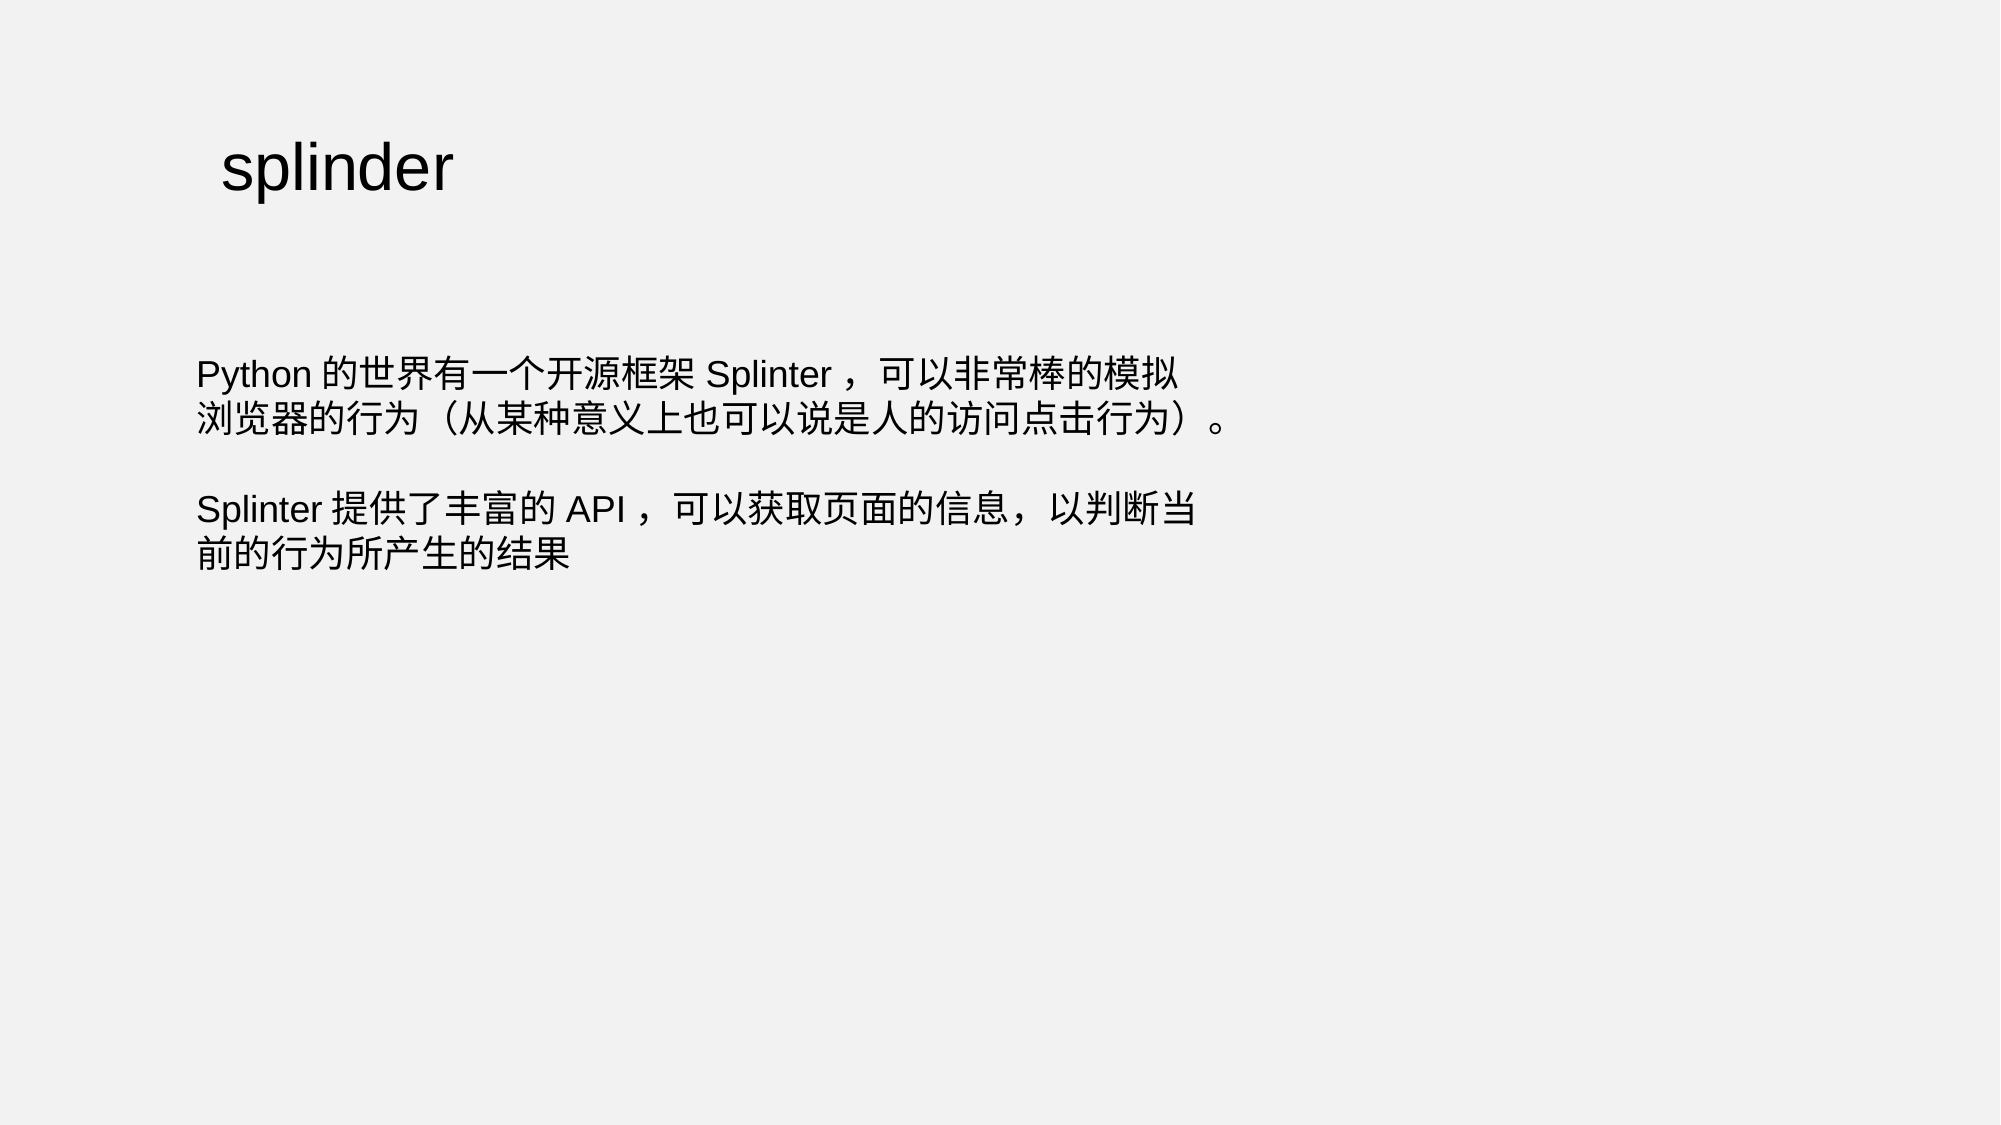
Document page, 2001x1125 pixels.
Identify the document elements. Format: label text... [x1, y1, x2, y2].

text_box splinder [206, 116, 685, 212]
text_box Python的世界有一个开源框架Splinter，可以非常棒的模拟浏览器的行为（从某种意义上也可以说是人的访问点击行为）。 Splinter提供了丰富的API，可以获取页面的信息，以判断当前的行为所产生的结果 [181, 342, 1229, 627]
